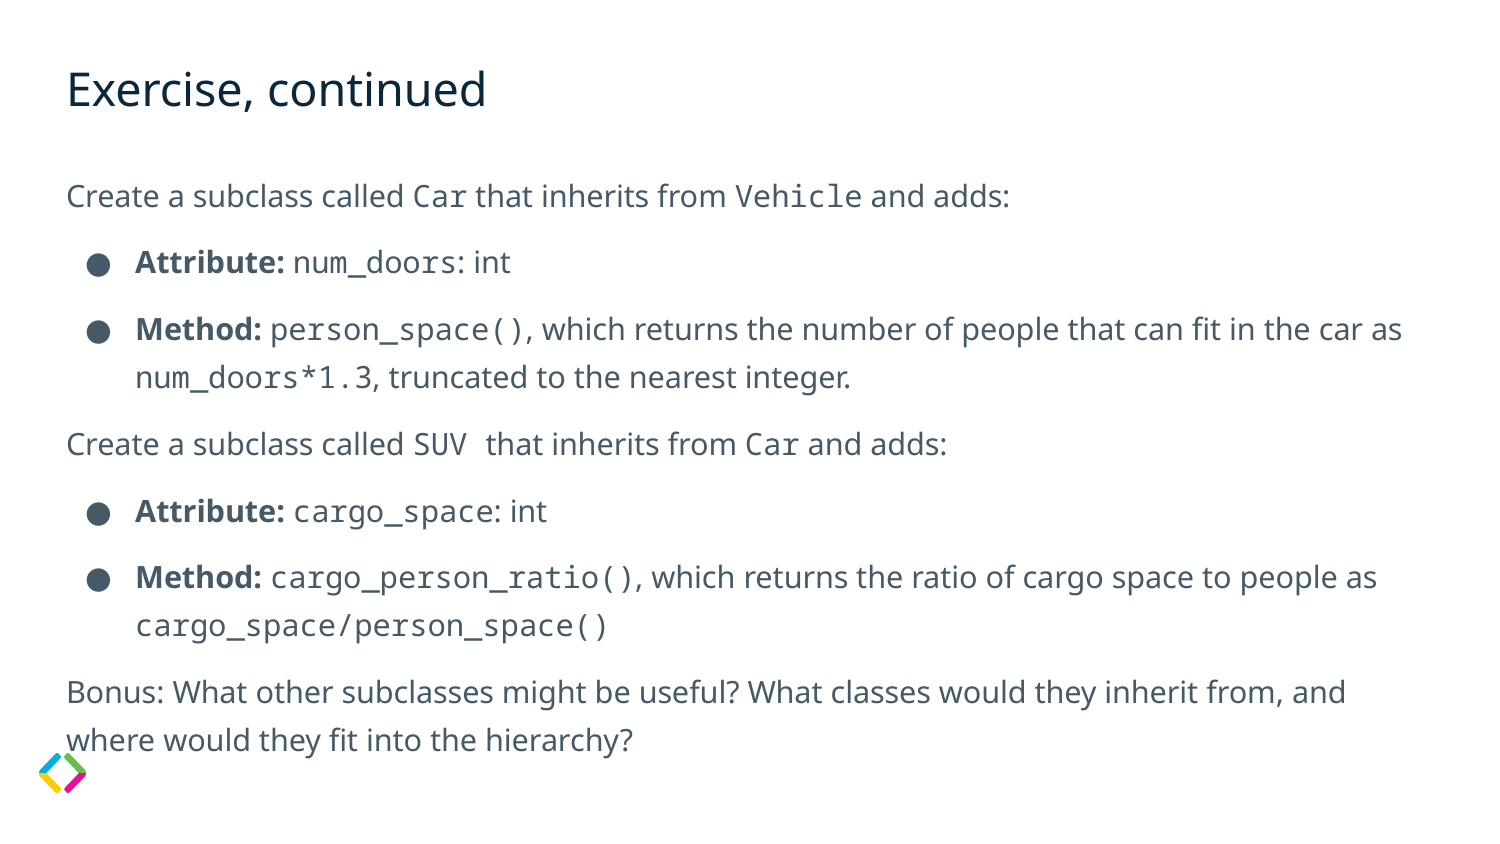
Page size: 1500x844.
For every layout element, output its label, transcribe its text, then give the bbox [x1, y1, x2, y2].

list Create a subclass called Car that inherits from Vehicle and adds: Attribute: num_doors: int Method: person_space(), which returns the number of people that can fit in the car as num_doors*1.3, truncated to the nearest integer. Create a subclass called SUV that inherits from Car and adds: Attribute: cargo_space: int Method: cargo_person_ratio(), which returns the ratio of cargo space to people as cargo_space/person_space() Bonus: What other subclasses might be useful? What classes would they inherit from, and where would they fit into the hierarchy? [51, 153, 1449, 778]
picture [39, 753, 51, 769]
title Exercise, continued [51, 41, 1449, 136]
picture [39, 770, 86, 793]
